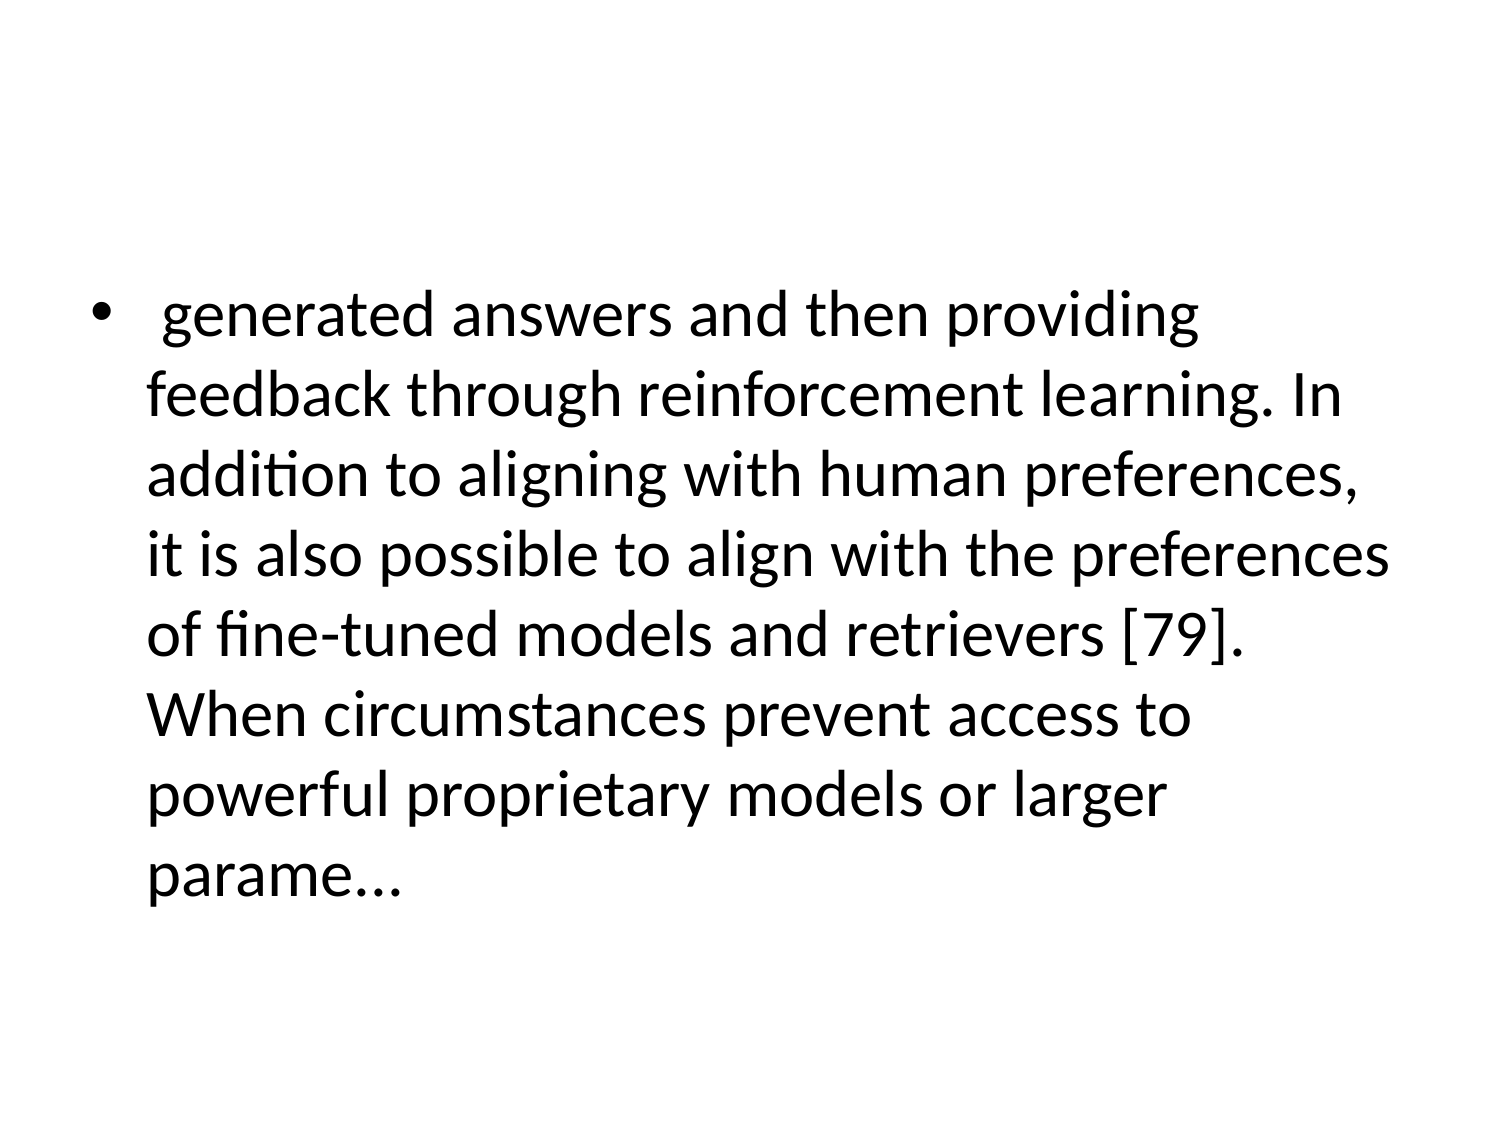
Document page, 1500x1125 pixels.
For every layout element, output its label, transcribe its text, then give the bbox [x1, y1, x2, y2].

list generated answers and then providing feedback through reinforcement learning. In addition to aligning with human preferences, it is also possible to align with the preferences of fine-tuned models and retrievers [79]. When circumstances prevent access to powerful proprietary models or larger parame... [75, 262, 1425, 1005]
